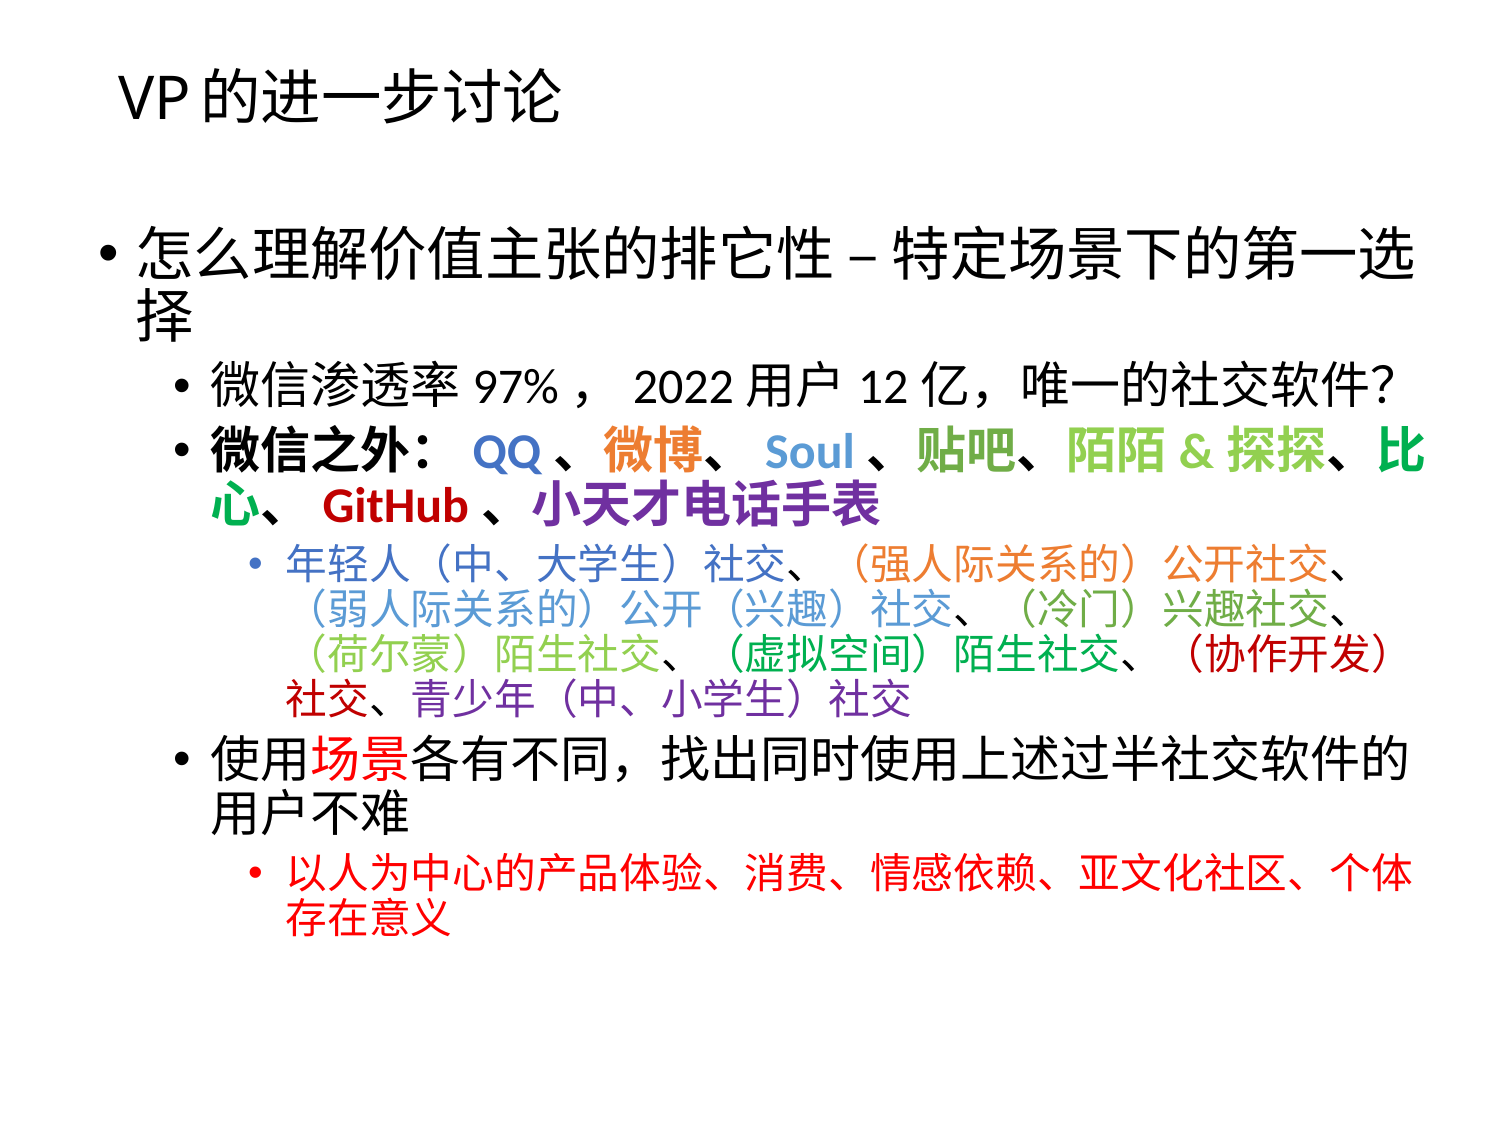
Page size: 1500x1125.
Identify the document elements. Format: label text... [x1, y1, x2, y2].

list 怎么理解价值主张的排它性 – 特定场景下的第一选择 微信渗透率97%，2022用户12亿，唯一的社交软件？ 微信之外：QQ、微博、Soul、贴吧、陌陌&探探、比心、GitHub、小天才电话手表 年轻人（中、大学生）社交、（强人际关系的）公开社交、（弱人际关系的）公开（兴趣）社交、（冷门）兴趣社交、（荷尔蒙）陌生社交、（虚拟空间）陌生社交、（协作开发）社交、青少年（中、小学生）社交 使用场景各有不同，找出同时使用上述过半社交软件的用户不难 以人为中心的产品体验、消费、情感依赖、亚文化社区、个体存在意义 [83, 217, 1442, 1087]
title VP的进一步讨论 [103, 59, 1397, 141]
